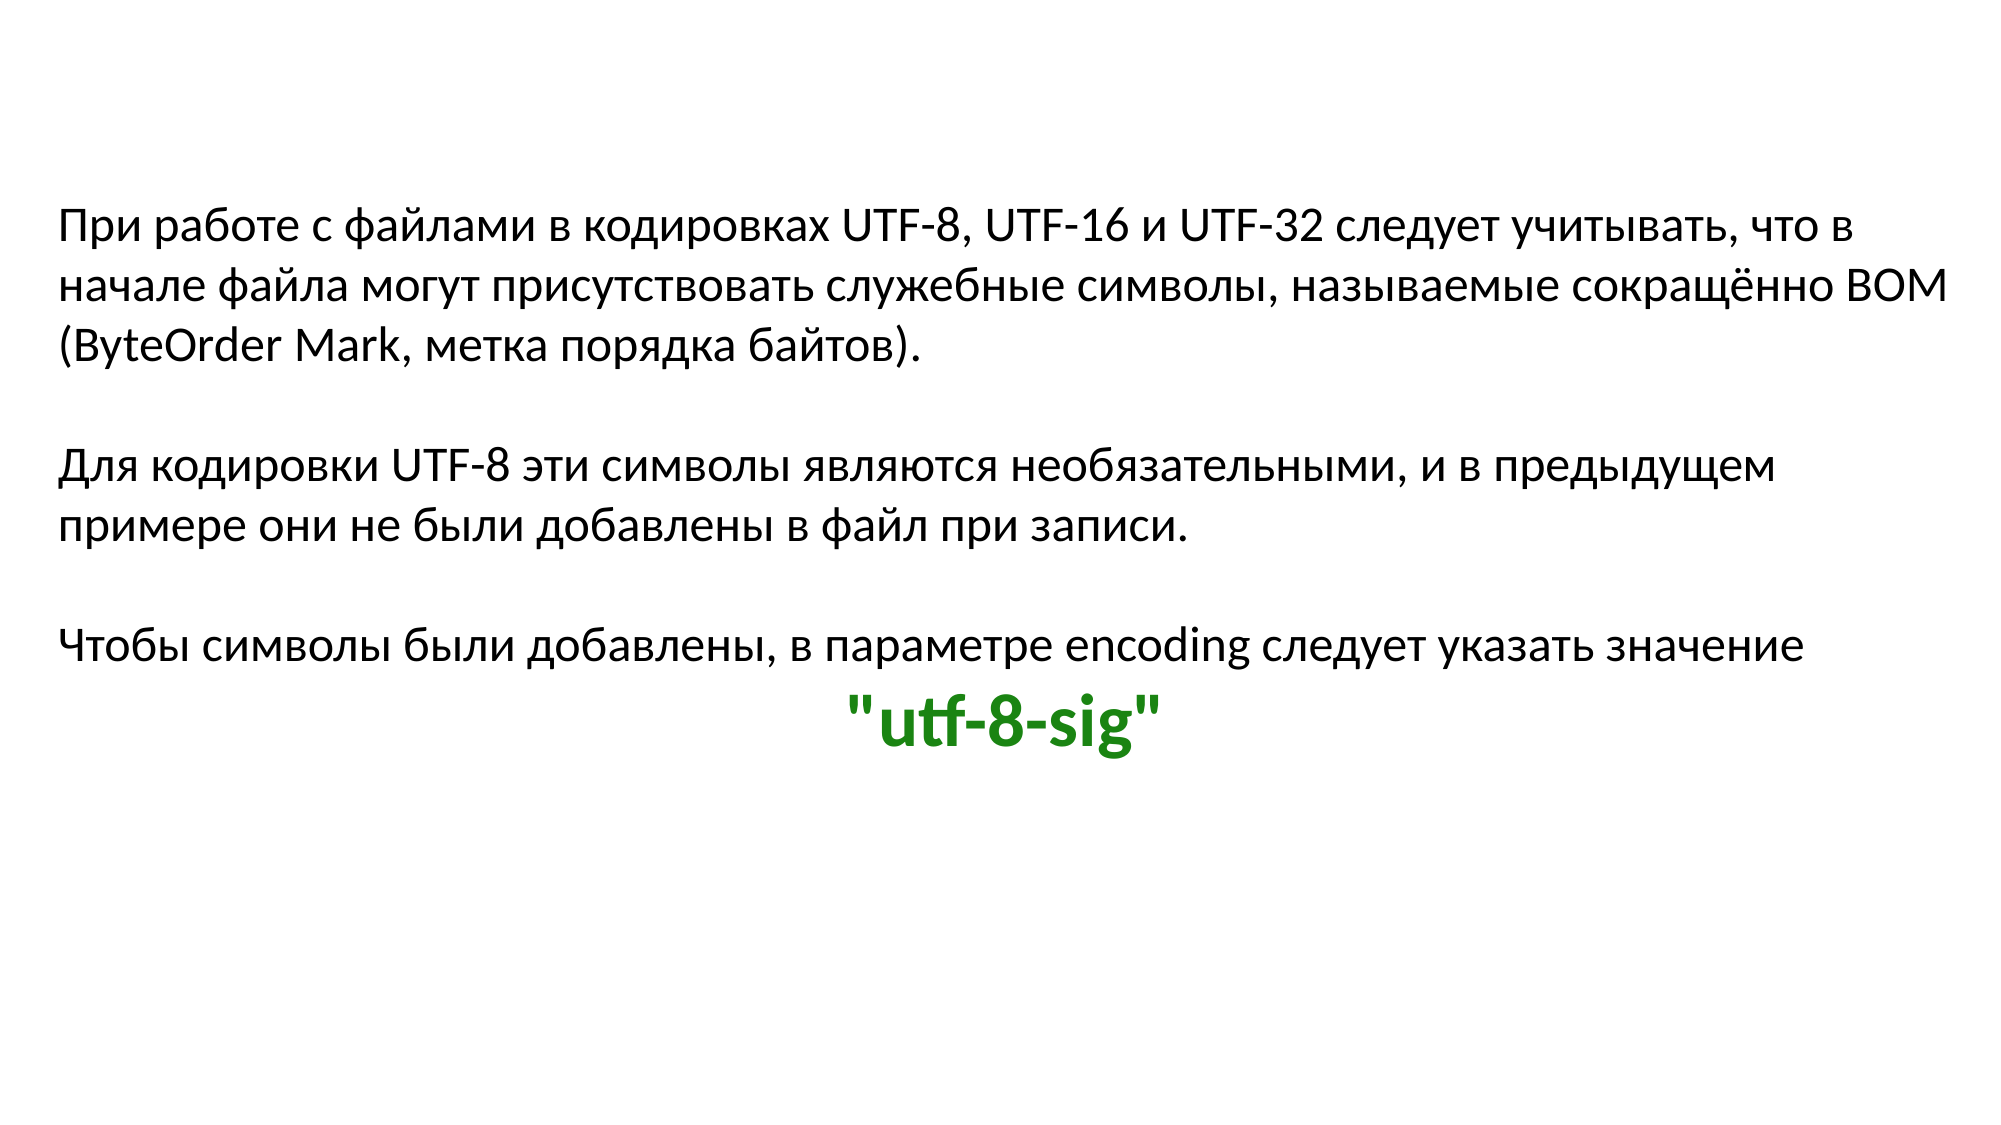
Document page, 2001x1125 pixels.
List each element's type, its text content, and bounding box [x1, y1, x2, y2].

text_box При работе с файлами в кодировках UTF-8, UTF-16 и UTF-32 следует учитывать, что в начале файла могут присутствовать служебные символы, называемые сокращённо BOM (ByteOrder Mark, метка порядка байтов). Для кодировки UTF-8 эти символы являются необязательными, и в предыдущем примере они не были добавлены в файл при записи. Чтобы символы были добавлены, в параметре encoding следует указать значение "utf-8-sig" [43, 184, 1969, 770]
